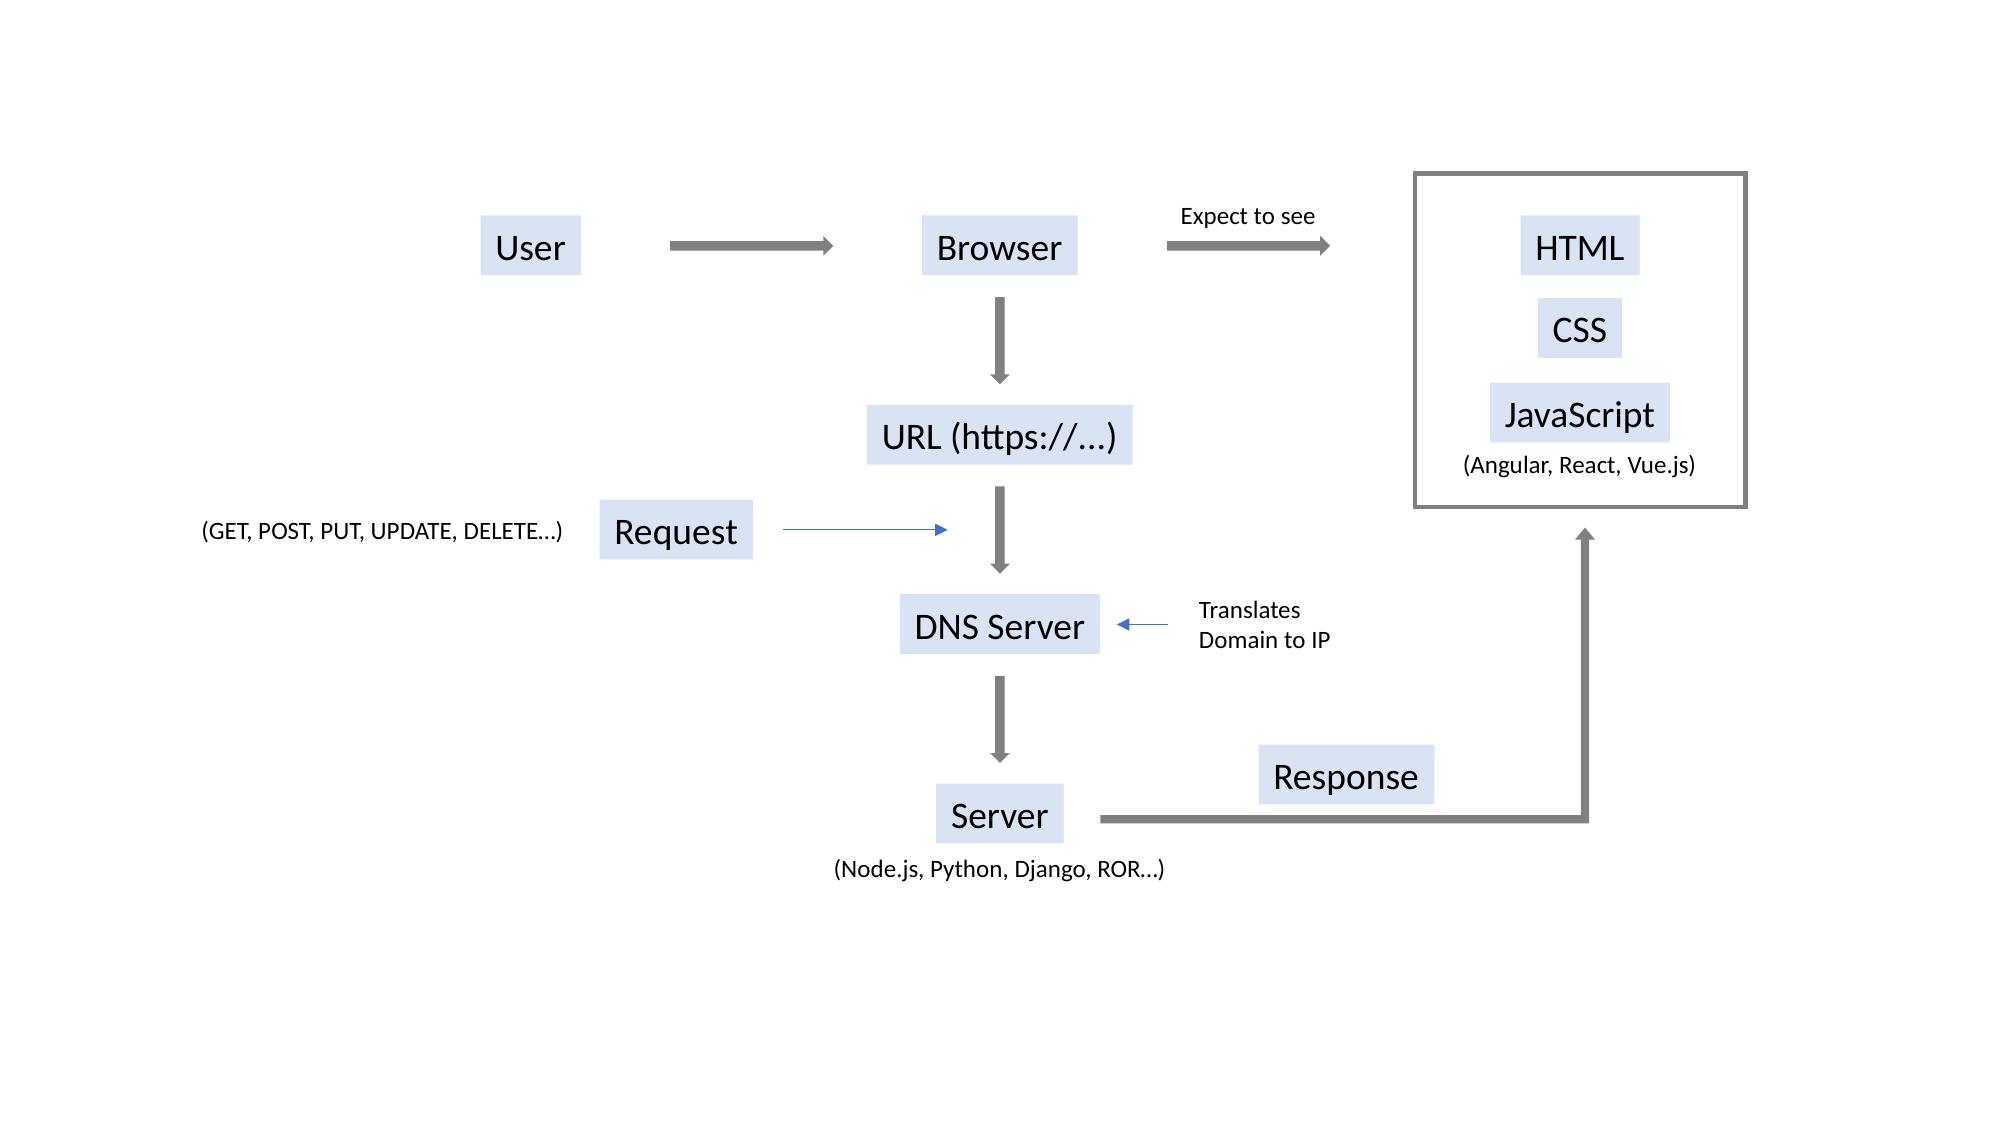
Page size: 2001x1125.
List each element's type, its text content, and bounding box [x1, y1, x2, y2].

text_box Request [599, 499, 753, 560]
text_box [1414, 172, 1746, 508]
text_box [670, 235, 834, 256]
text_box Response [1258, 744, 1435, 805]
text_box Expect to see [1165, 192, 1331, 238]
text_box URL (https://...) [867, 404, 1133, 465]
text_box (Node.js, Python, Django, ROR…) [818, 845, 1181, 890]
text_box (GET, POST, PUT, UPDATE, DELETE…) [186, 507, 579, 552]
text_box Server [936, 783, 1064, 844]
text_box [990, 297, 1010, 385]
text_box [1167, 238, 1331, 256]
text_box User [480, 215, 581, 276]
text_box Browser [922, 215, 1078, 276]
text_box Translates Domain to IP [1184, 586, 1346, 662]
text_box [990, 675, 1010, 763]
text_box [990, 486, 1010, 574]
text_box (Angular, React, Vue.js) [1448, 441, 1712, 486]
text_box [1100, 527, 1596, 824]
text_box DNS Server [899, 594, 1101, 654]
